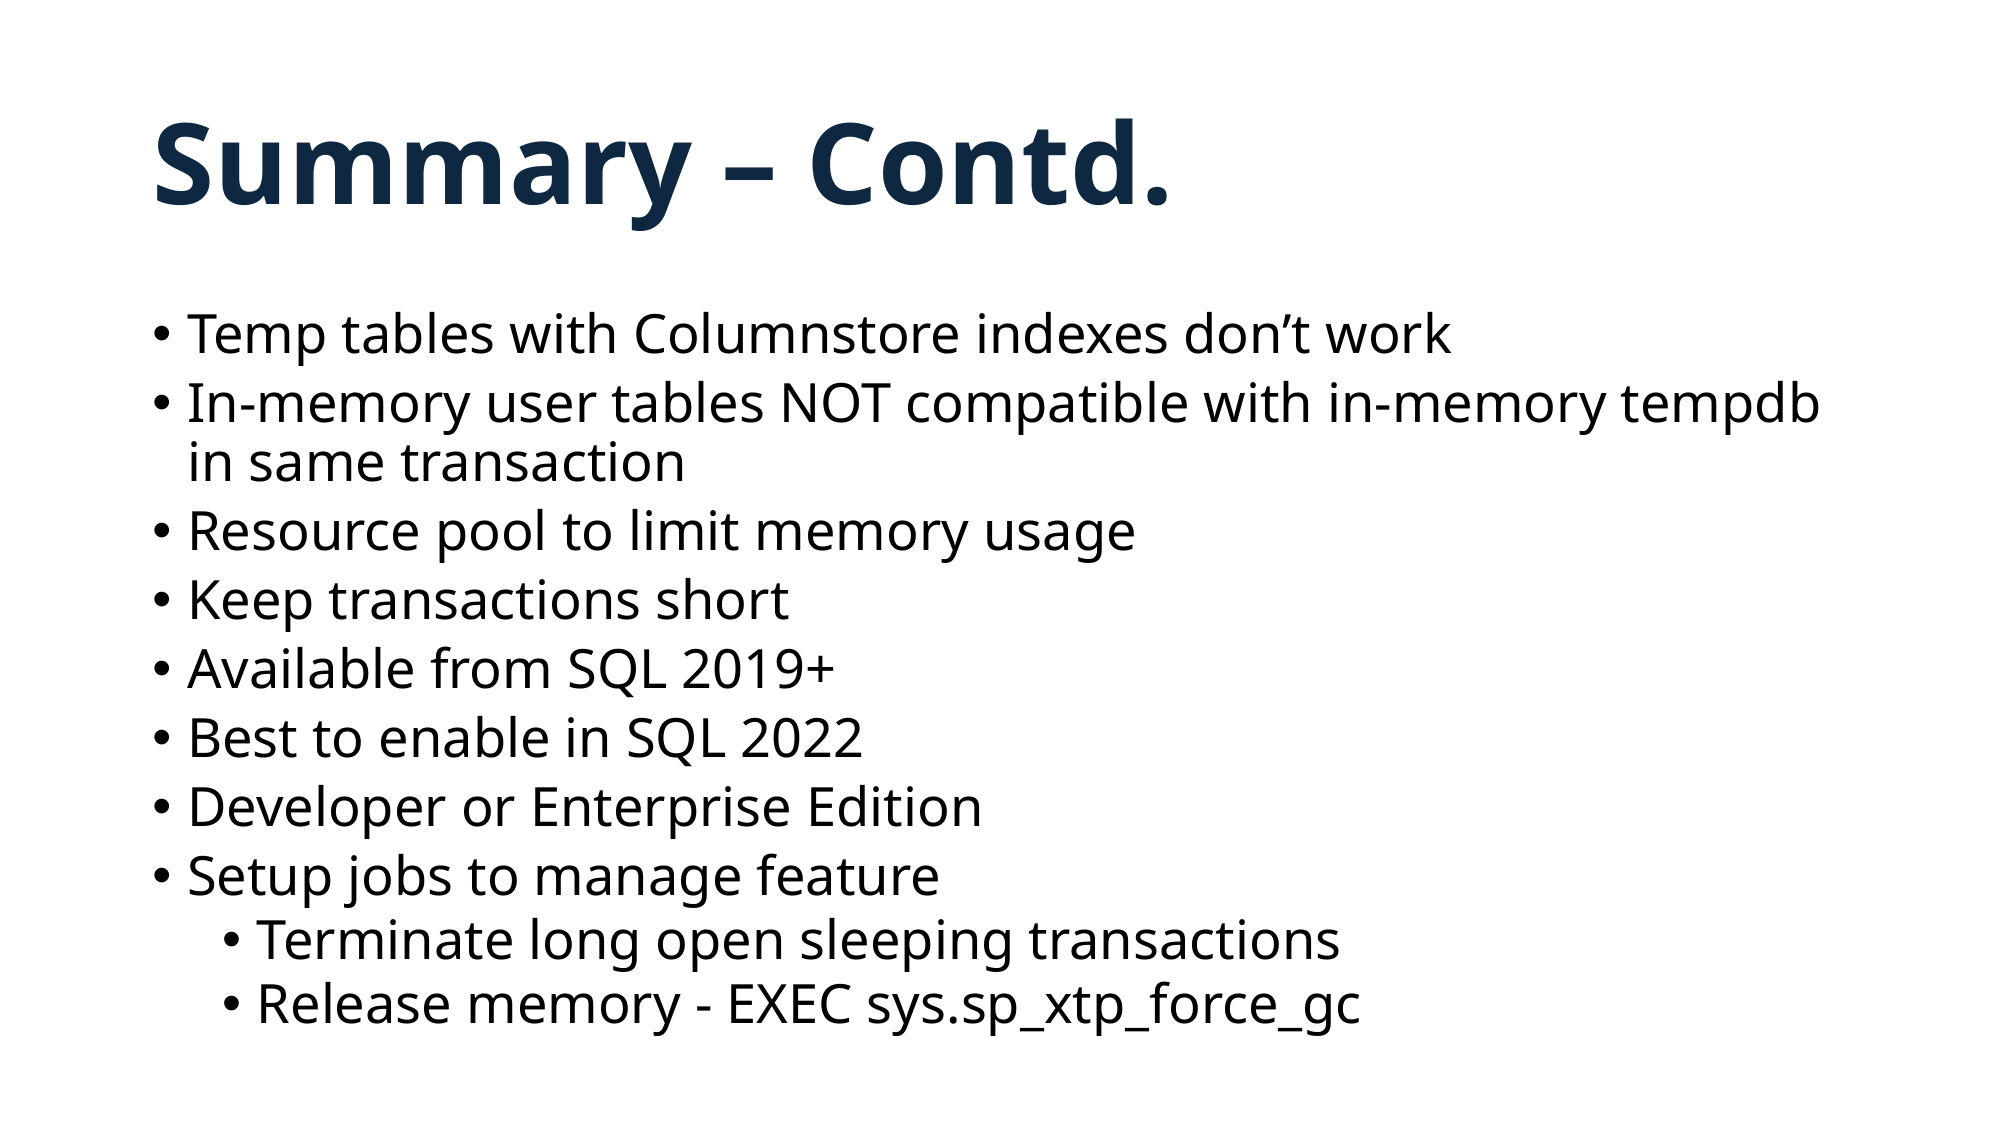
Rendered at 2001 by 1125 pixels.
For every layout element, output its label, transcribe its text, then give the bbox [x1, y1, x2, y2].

list Temp tables with Columnstore indexes don’t work In-memory user tables NOT compatible with in-memory tempdb in same transaction Resource pool to limit memory usage Keep transactions short Available from SQL 2019+ Best to enable in SQL 2022 Developer or Enterprise Edition Setup jobs to manage feature Terminate long open sleeping transactions Release memory - EXEC sys.sp_xtp_force_gc [137, 299, 1863, 1050]
title Summary – Contd. [137, 59, 1863, 278]
